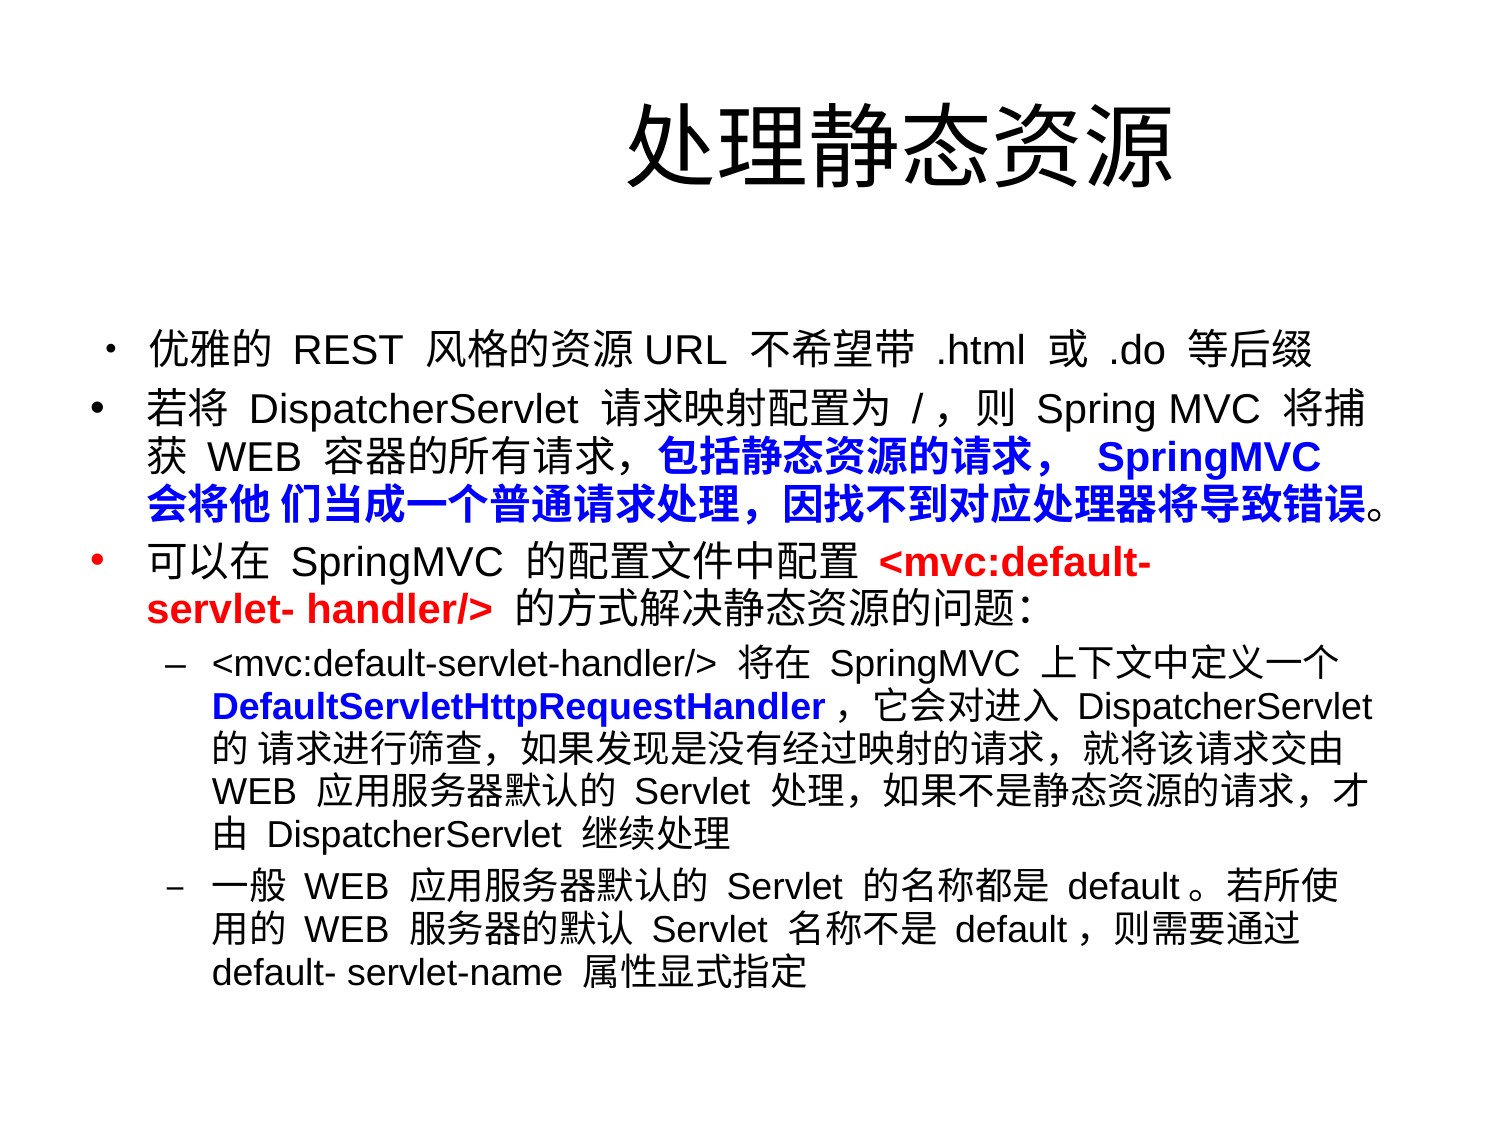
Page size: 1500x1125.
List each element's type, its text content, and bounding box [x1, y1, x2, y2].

text_box • 优雅的 REST 风格的资源URL 不希望带 .html 或 .do 等后缀 若将 DispatcherServlet 请求映射配置为 /，则 Spring MVC 将捕获 WEB 容器的所有请求，包括静态资源的请求， SpringMVC 会将他 们当成一个普通请求处理，因找不到对应处理器将导致错误。 可以在 SpringMVC 的配置文件中配置 <mvc:default-servlet- handler/> 的方式解决静态资源的问题： – <mvc:default-servlet-handler/> 将在 SpringMVC 上下文中定义一个 DefaultServletHttpRequestHandler，它会对进入 DispatcherServlet 的 请求进行筛查，如果发现是没有经过映射的请求，就将该请求交由 WEB 应用服务器默认的 Servlet 处理，如果不是静态资源的请求，才由 DispatcherServlet 继续处理 – 一般 WEB 应用服务器默认的 Servlet 的名称都是 default。若所使用的 WEB 服务器的默认 Servlet 名称不是 default，则需要通过 default- servlet-name 属性显式指定 [87, 323, 1406, 993]
title 处理静态资源 [75, 28, 1425, 249]
